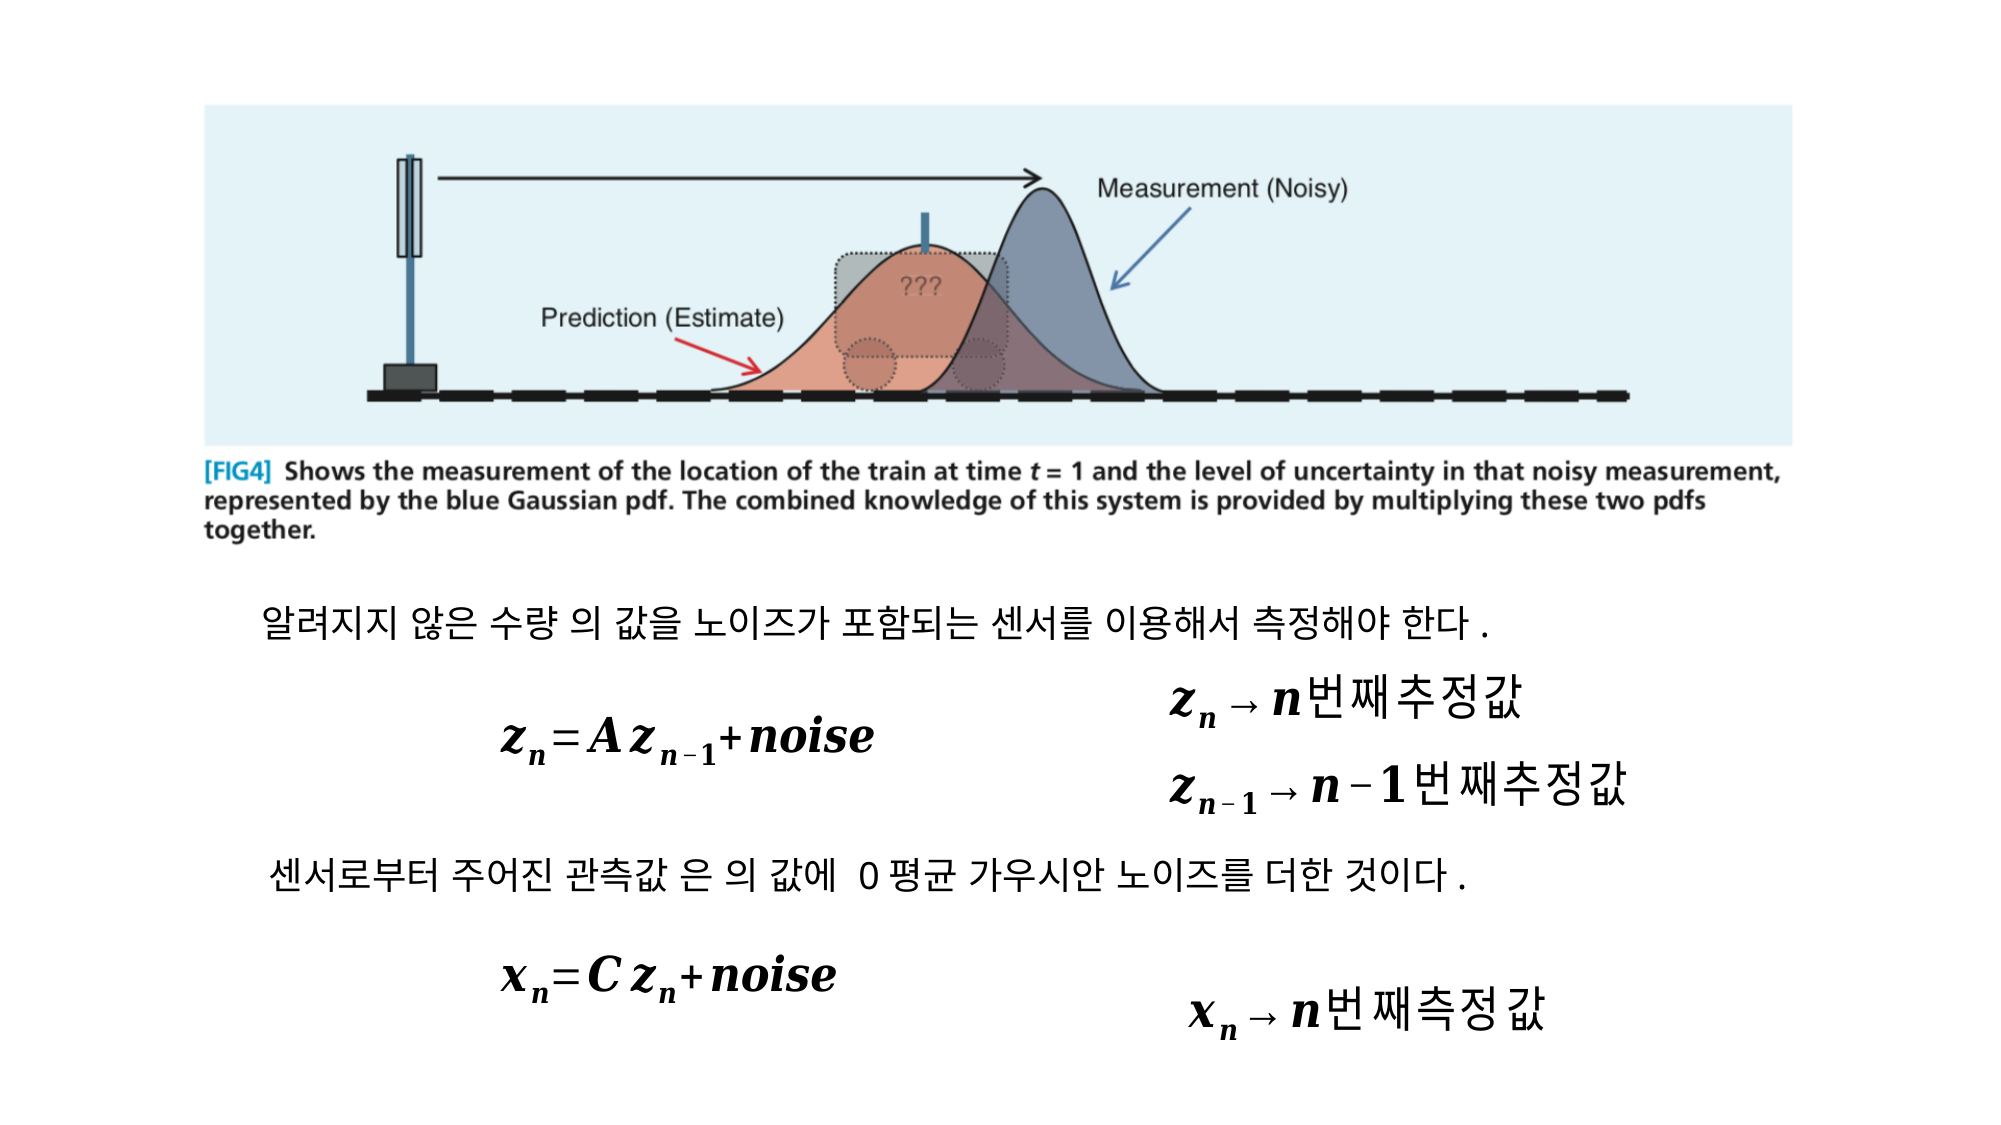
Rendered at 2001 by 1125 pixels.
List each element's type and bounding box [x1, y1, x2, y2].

picture [189, 91, 1811, 563]
